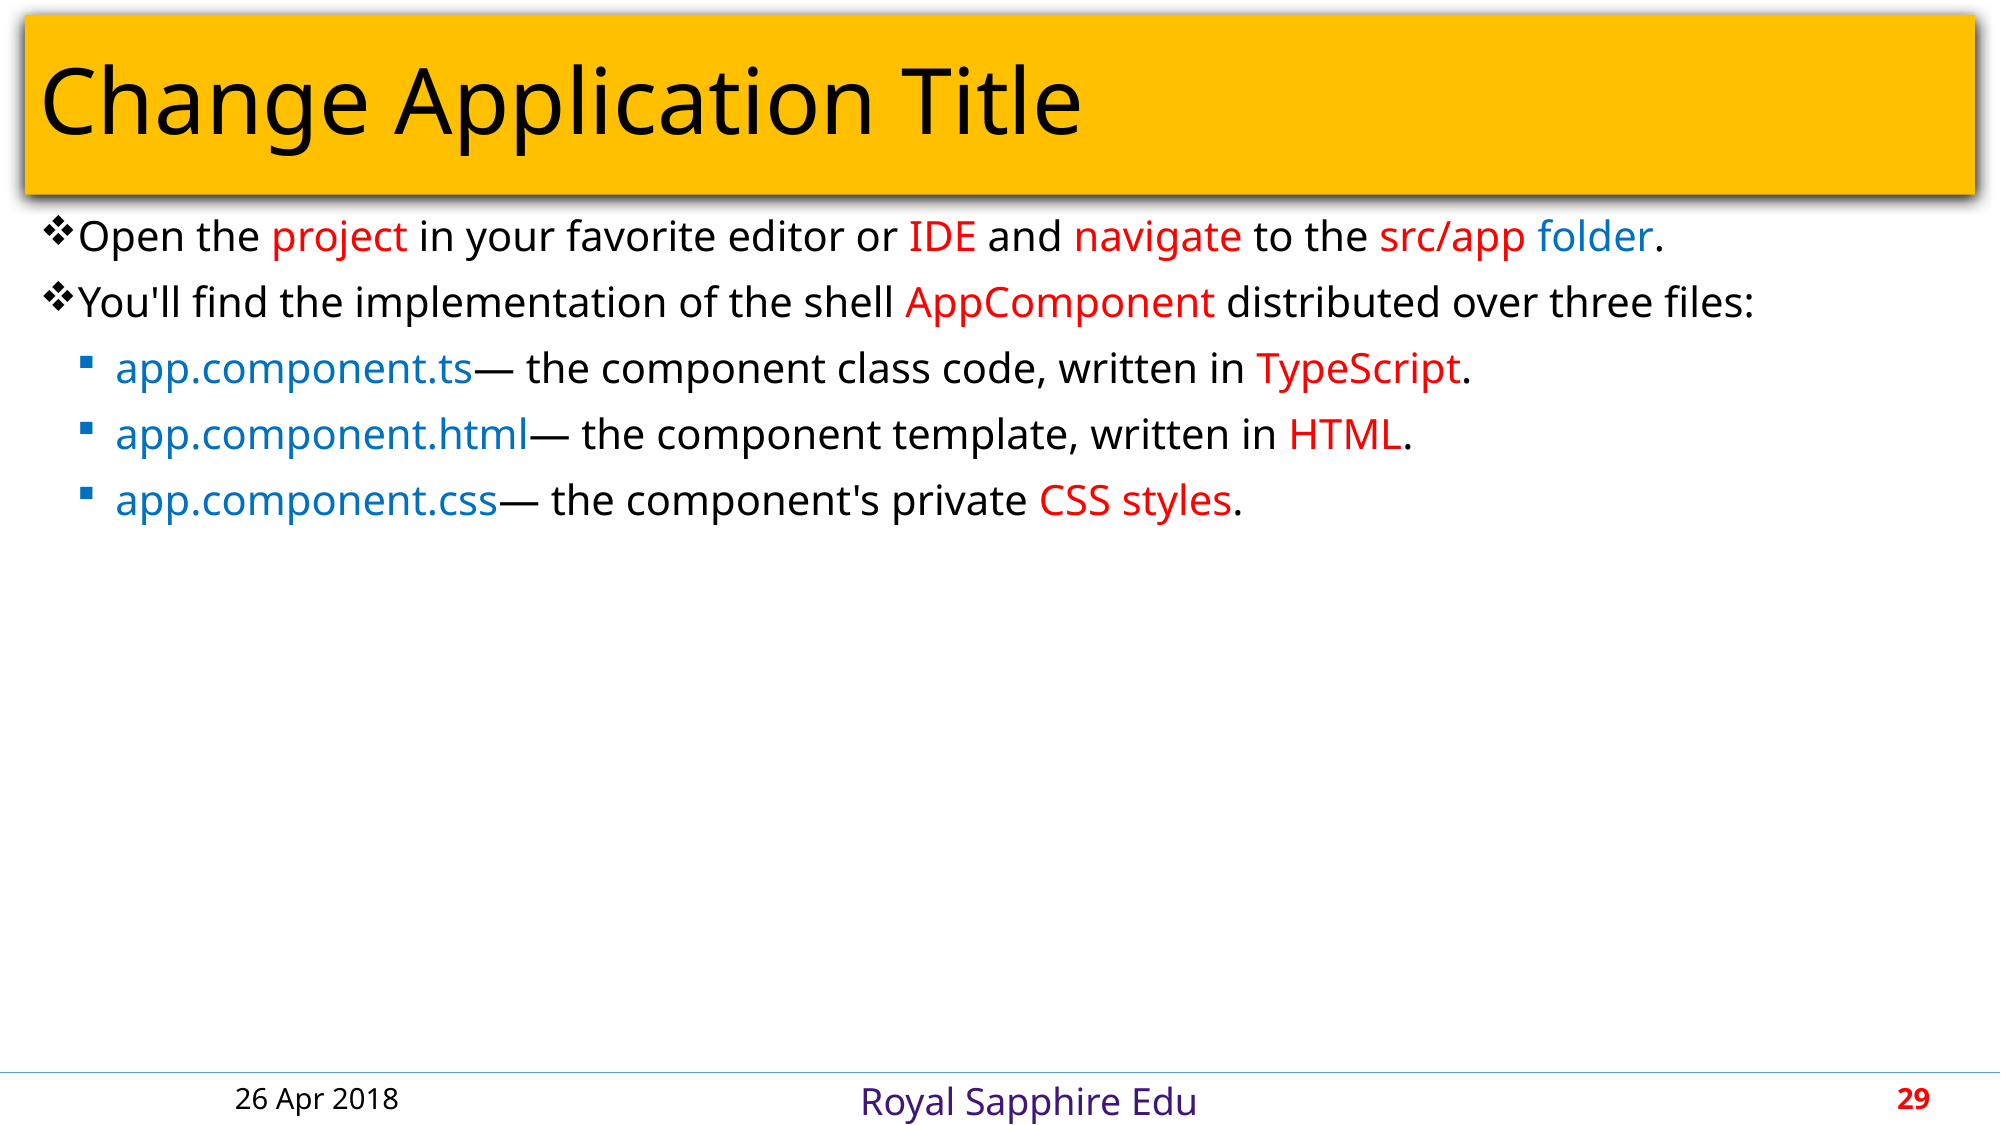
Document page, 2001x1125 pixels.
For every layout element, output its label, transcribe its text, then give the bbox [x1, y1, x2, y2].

title Change Application Title [24, 14, 1975, 195]
slide_number 29 [1495, 1072, 1946, 1115]
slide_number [220, 1072, 671, 1115]
list Open the project in your favorite editor or IDE and navigate to the src/app folder. You'll find the implementation of the shell AppComponent distributed over three files: app.component.ts— the component class code, written in TypeScript. app.component.html— the component template, written in HTML. app.component.css— the component's private CSS styles. [24, 208, 1975, 1063]
